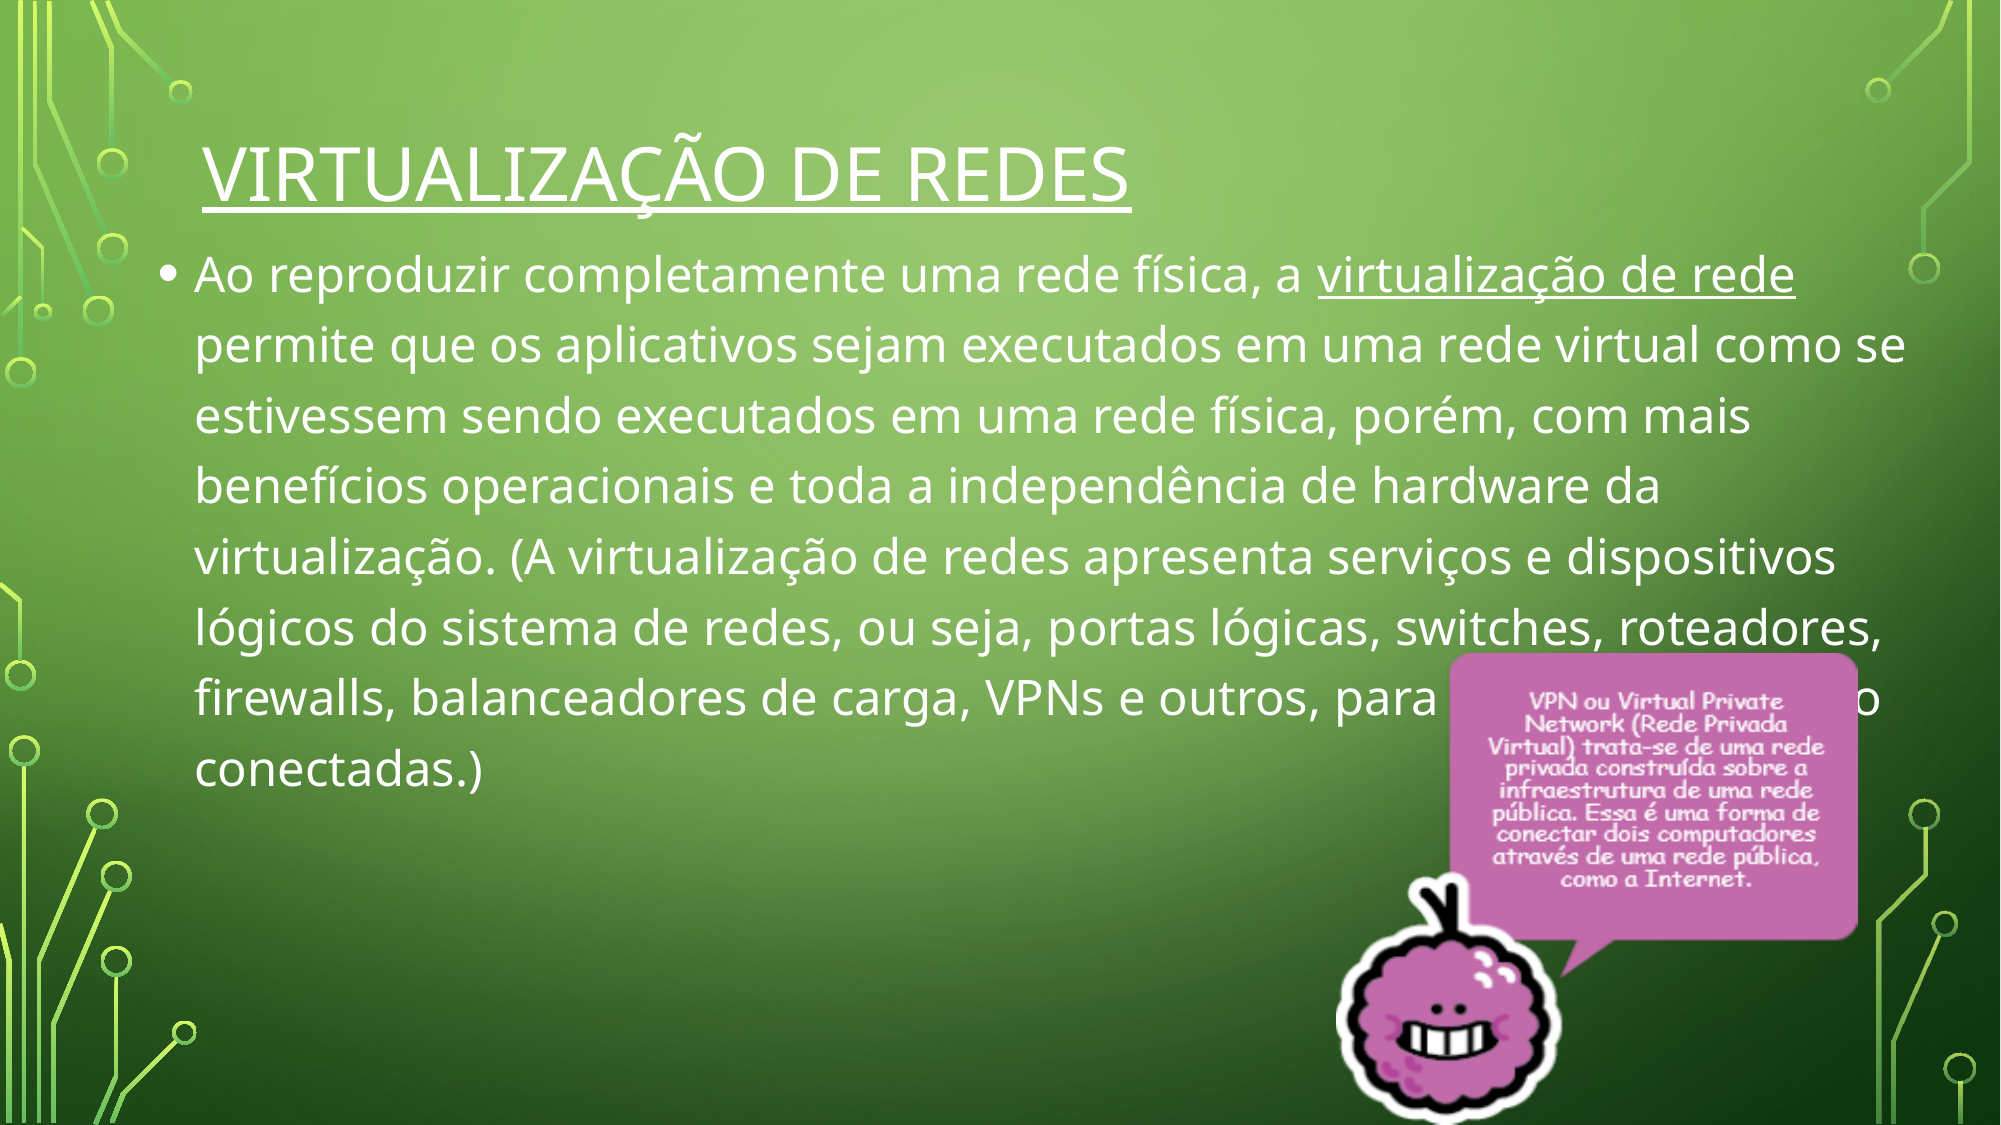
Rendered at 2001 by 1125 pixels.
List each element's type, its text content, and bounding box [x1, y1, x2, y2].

title Virtualização de redes [187, 101, 1813, 223]
picture [1336, 653, 1858, 1125]
list Ao reproduzir completamente uma rede física, a virtualização de rede permite que os aplicativos sejam executados em uma rede virtual como se estivessem sendo executados em uma rede física, porém, com mais benefícios operacionais e toda a independência de hardware da virtualização. (A virtualização de redes apresenta serviços e dispositivos lógicos do sistema de redes, ou seja, portas lógicas, switches, roteadores, firewalls, balanceadores de carga, VPNs e outros, para cargas de trabalho conectadas.) [142, 223, 1938, 805]
